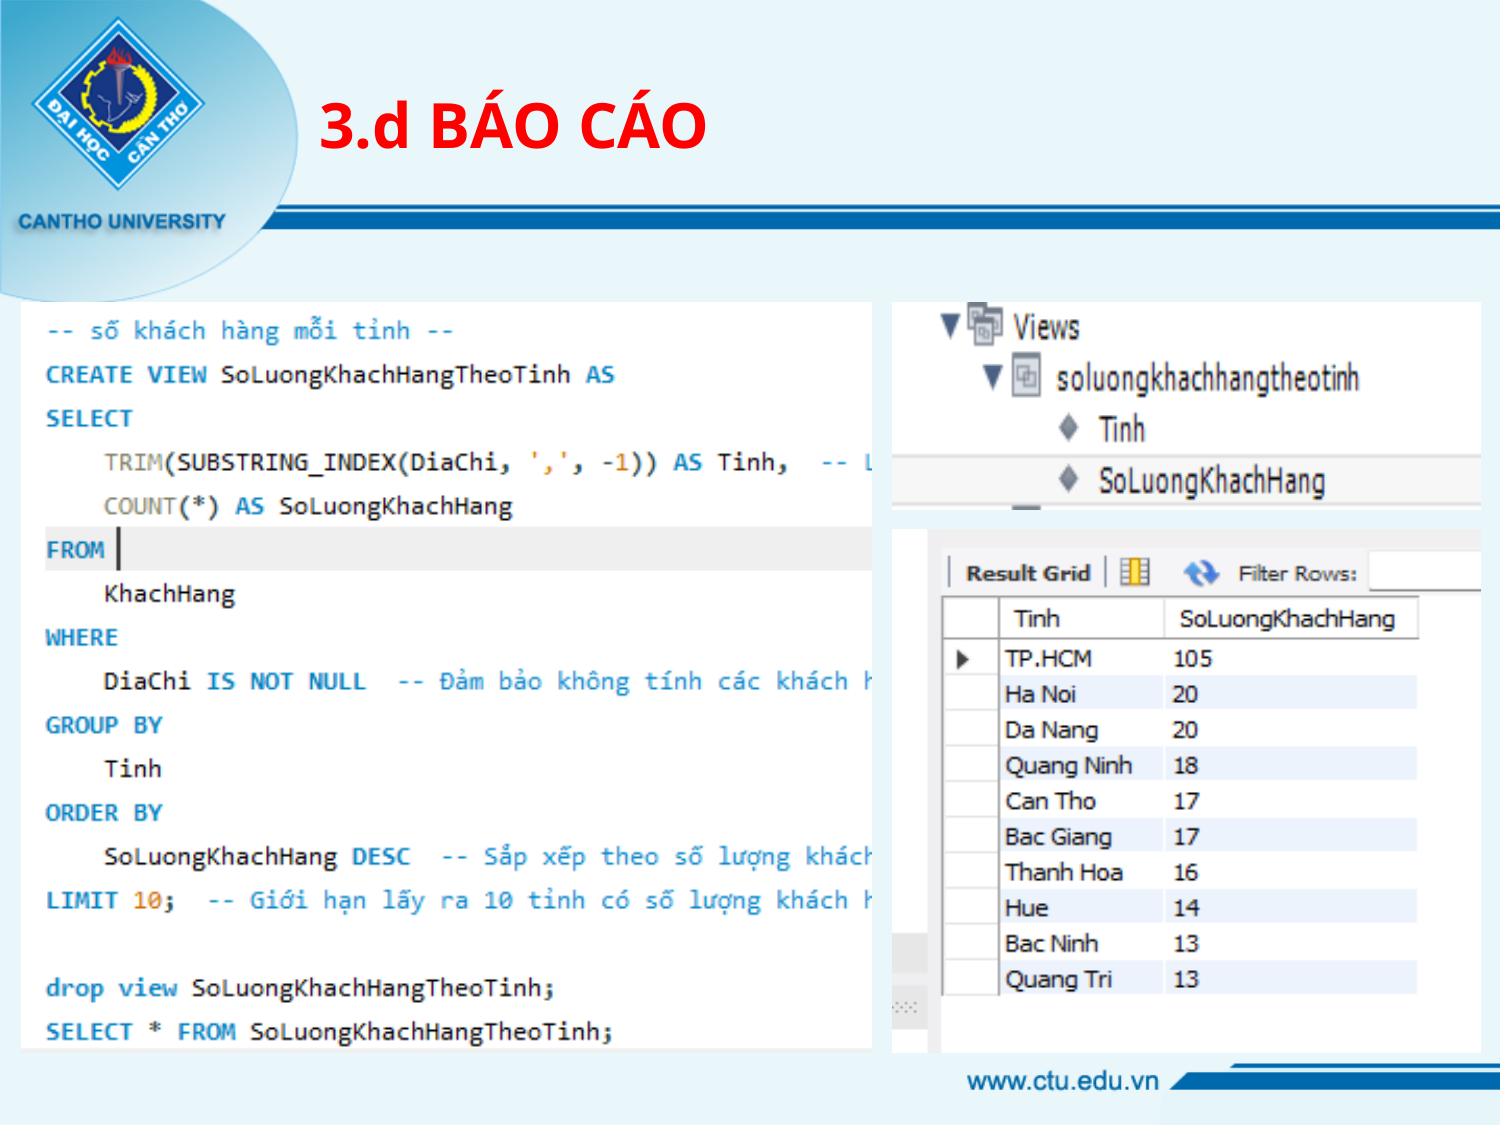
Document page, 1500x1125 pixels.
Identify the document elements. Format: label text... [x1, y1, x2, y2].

picture [0, 0, 1500, 1125]
title 3.d BÁO CÁO [304, 46, 1500, 202]
